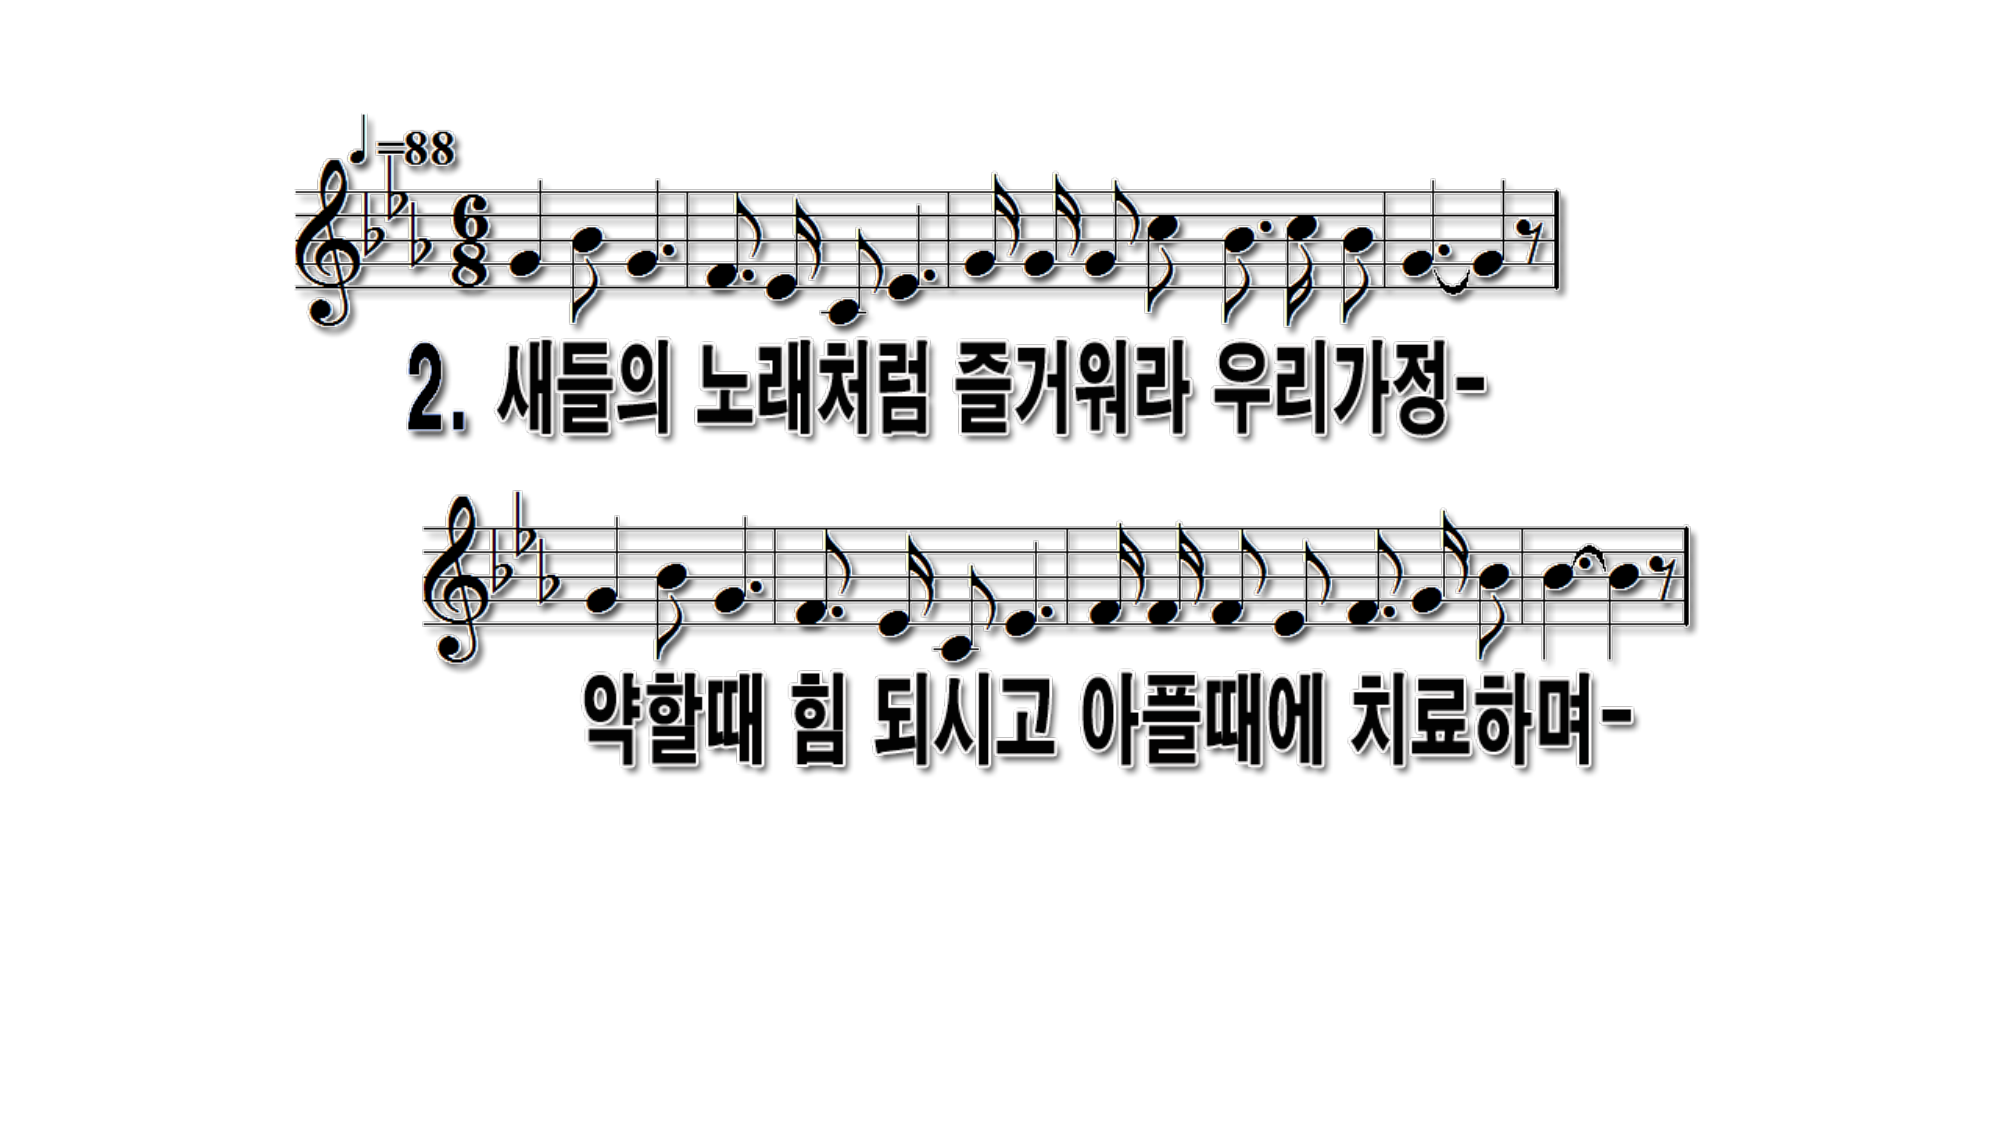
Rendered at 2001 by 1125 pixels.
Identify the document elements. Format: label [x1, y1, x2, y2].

picture [249, 0, 1750, 835]
